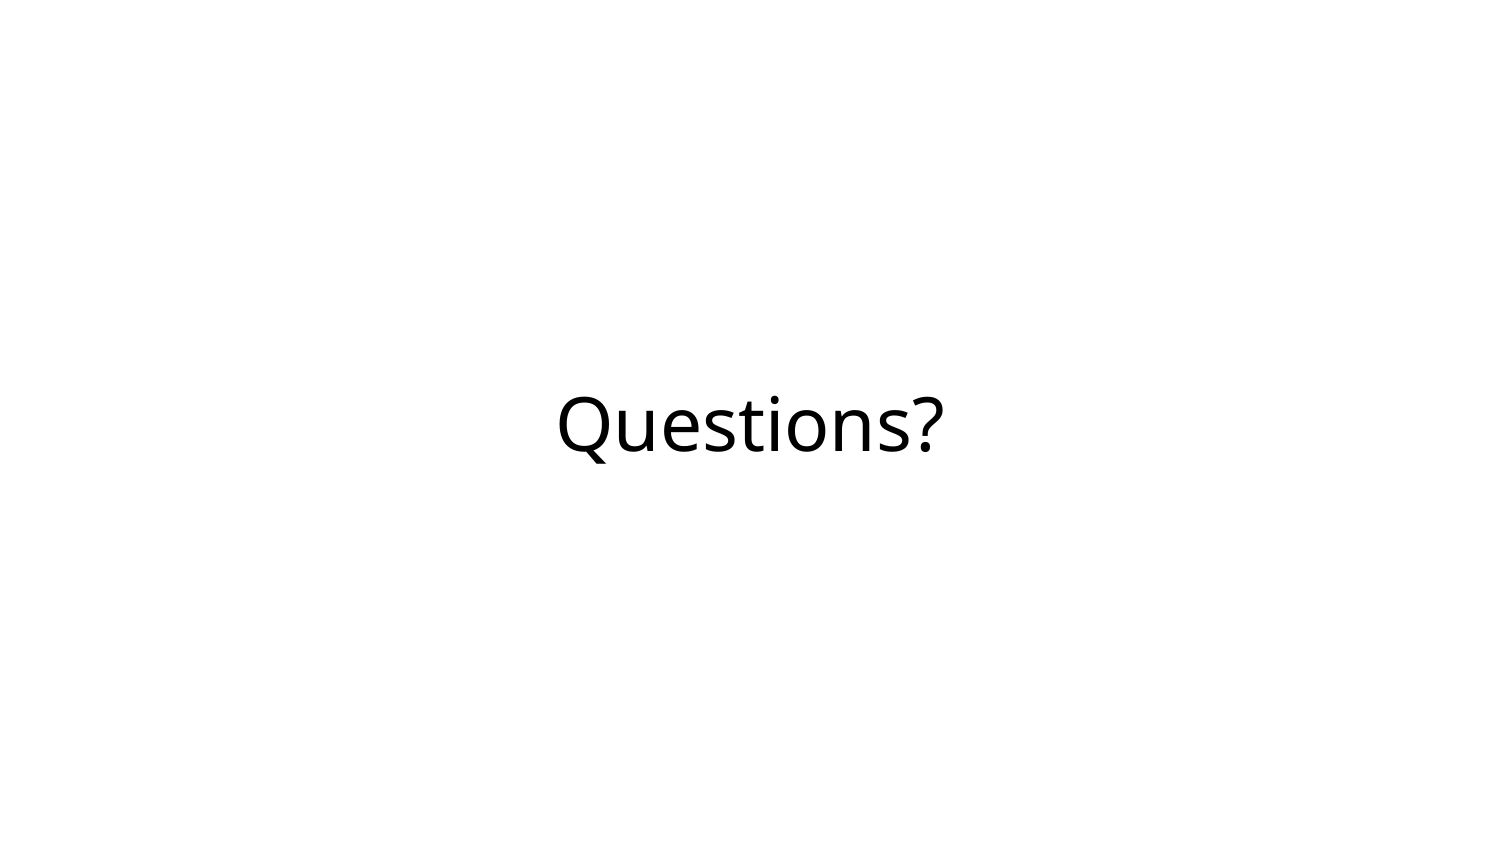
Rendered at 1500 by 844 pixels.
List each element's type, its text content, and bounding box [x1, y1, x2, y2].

title Questions? [51, 352, 1449, 491]
